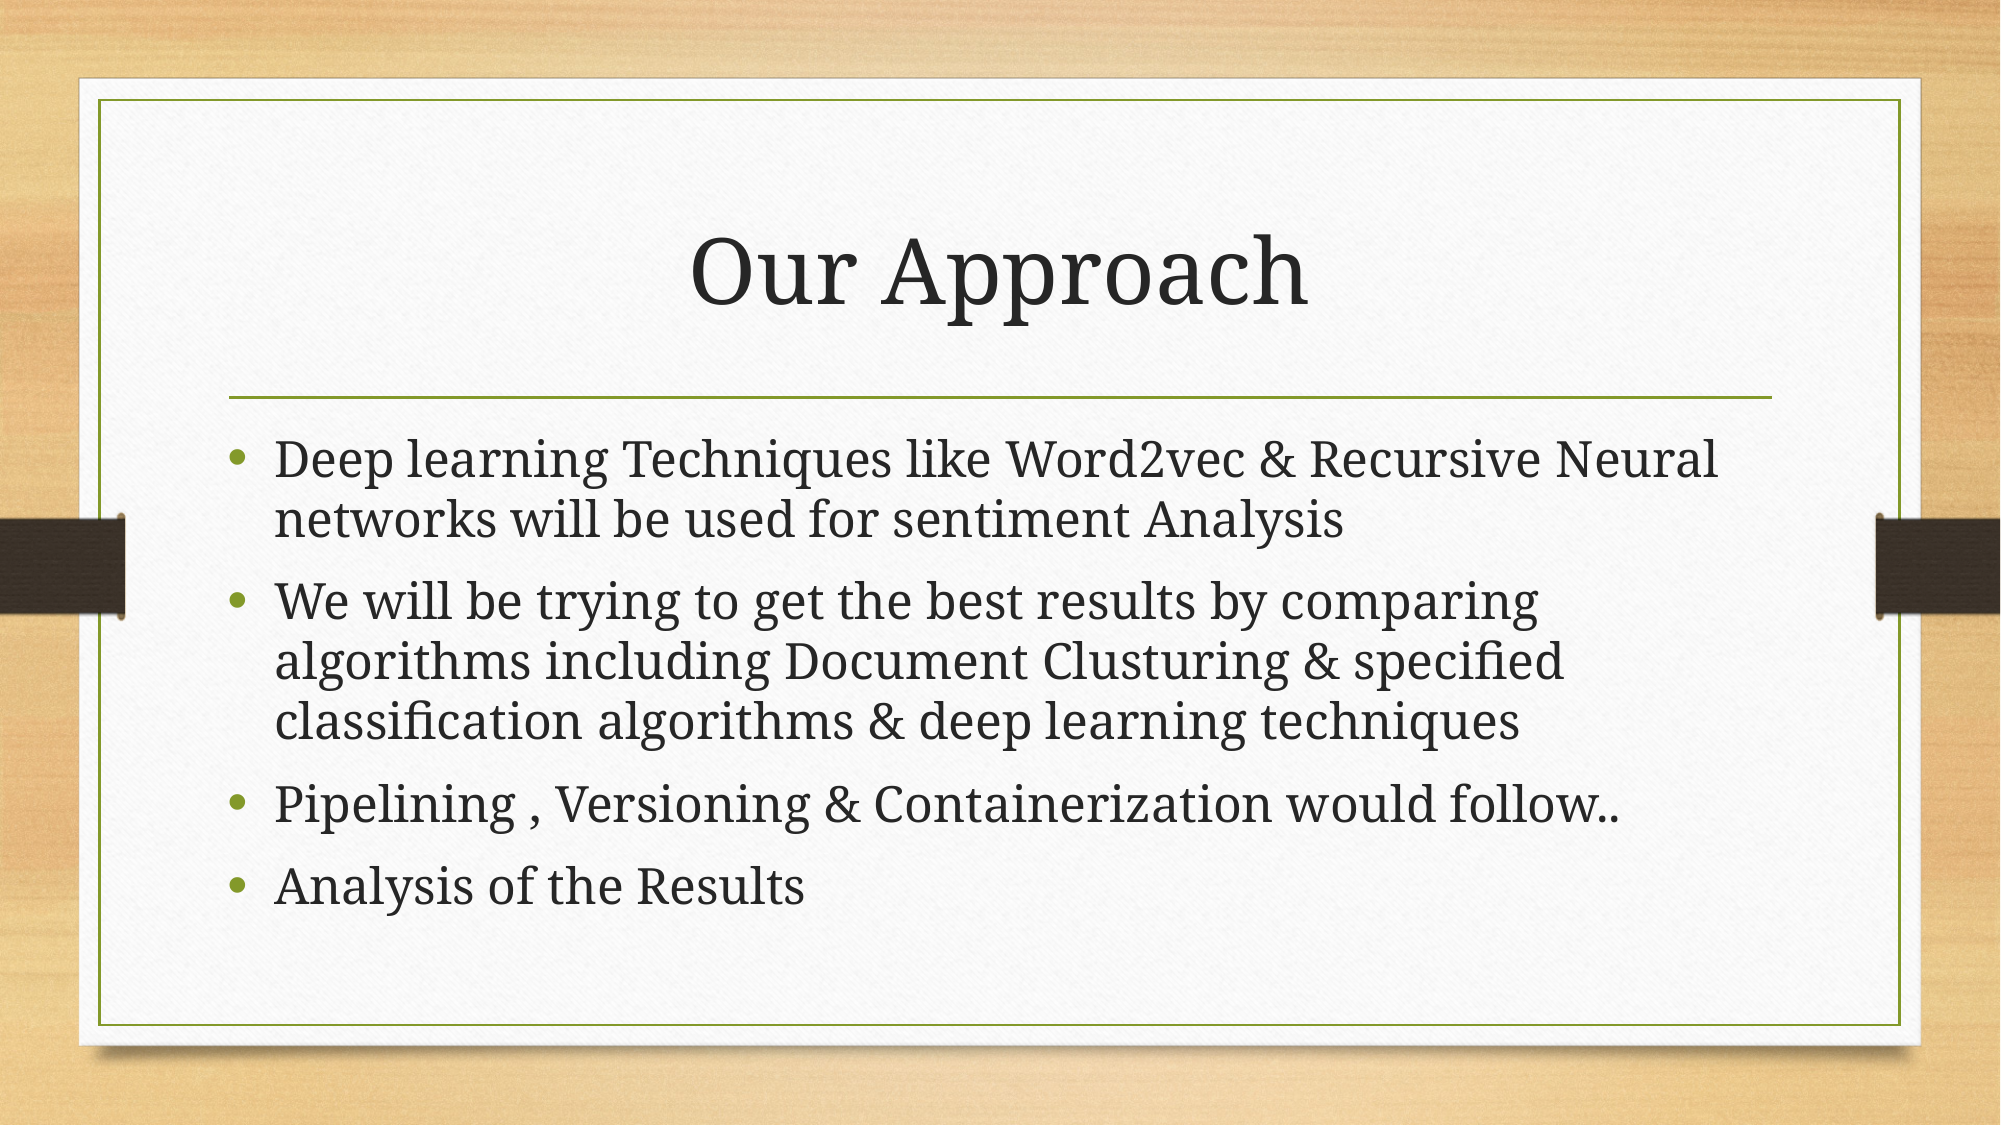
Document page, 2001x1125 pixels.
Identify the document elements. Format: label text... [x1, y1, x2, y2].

title Our Approach [212, 161, 1788, 375]
list Deep learning Techniques like Word2vec & Recursive Neural networks will be used for sentiment Analysis We will be trying to get the best results by comparing algorithms including Document Clusturing & specified classification algorithms & deep learning techniques Pipelining , Versioning & Containerization would follow.. Analysis of the Results [212, 419, 1788, 964]
picture [0, 0, 2001, 1125]
